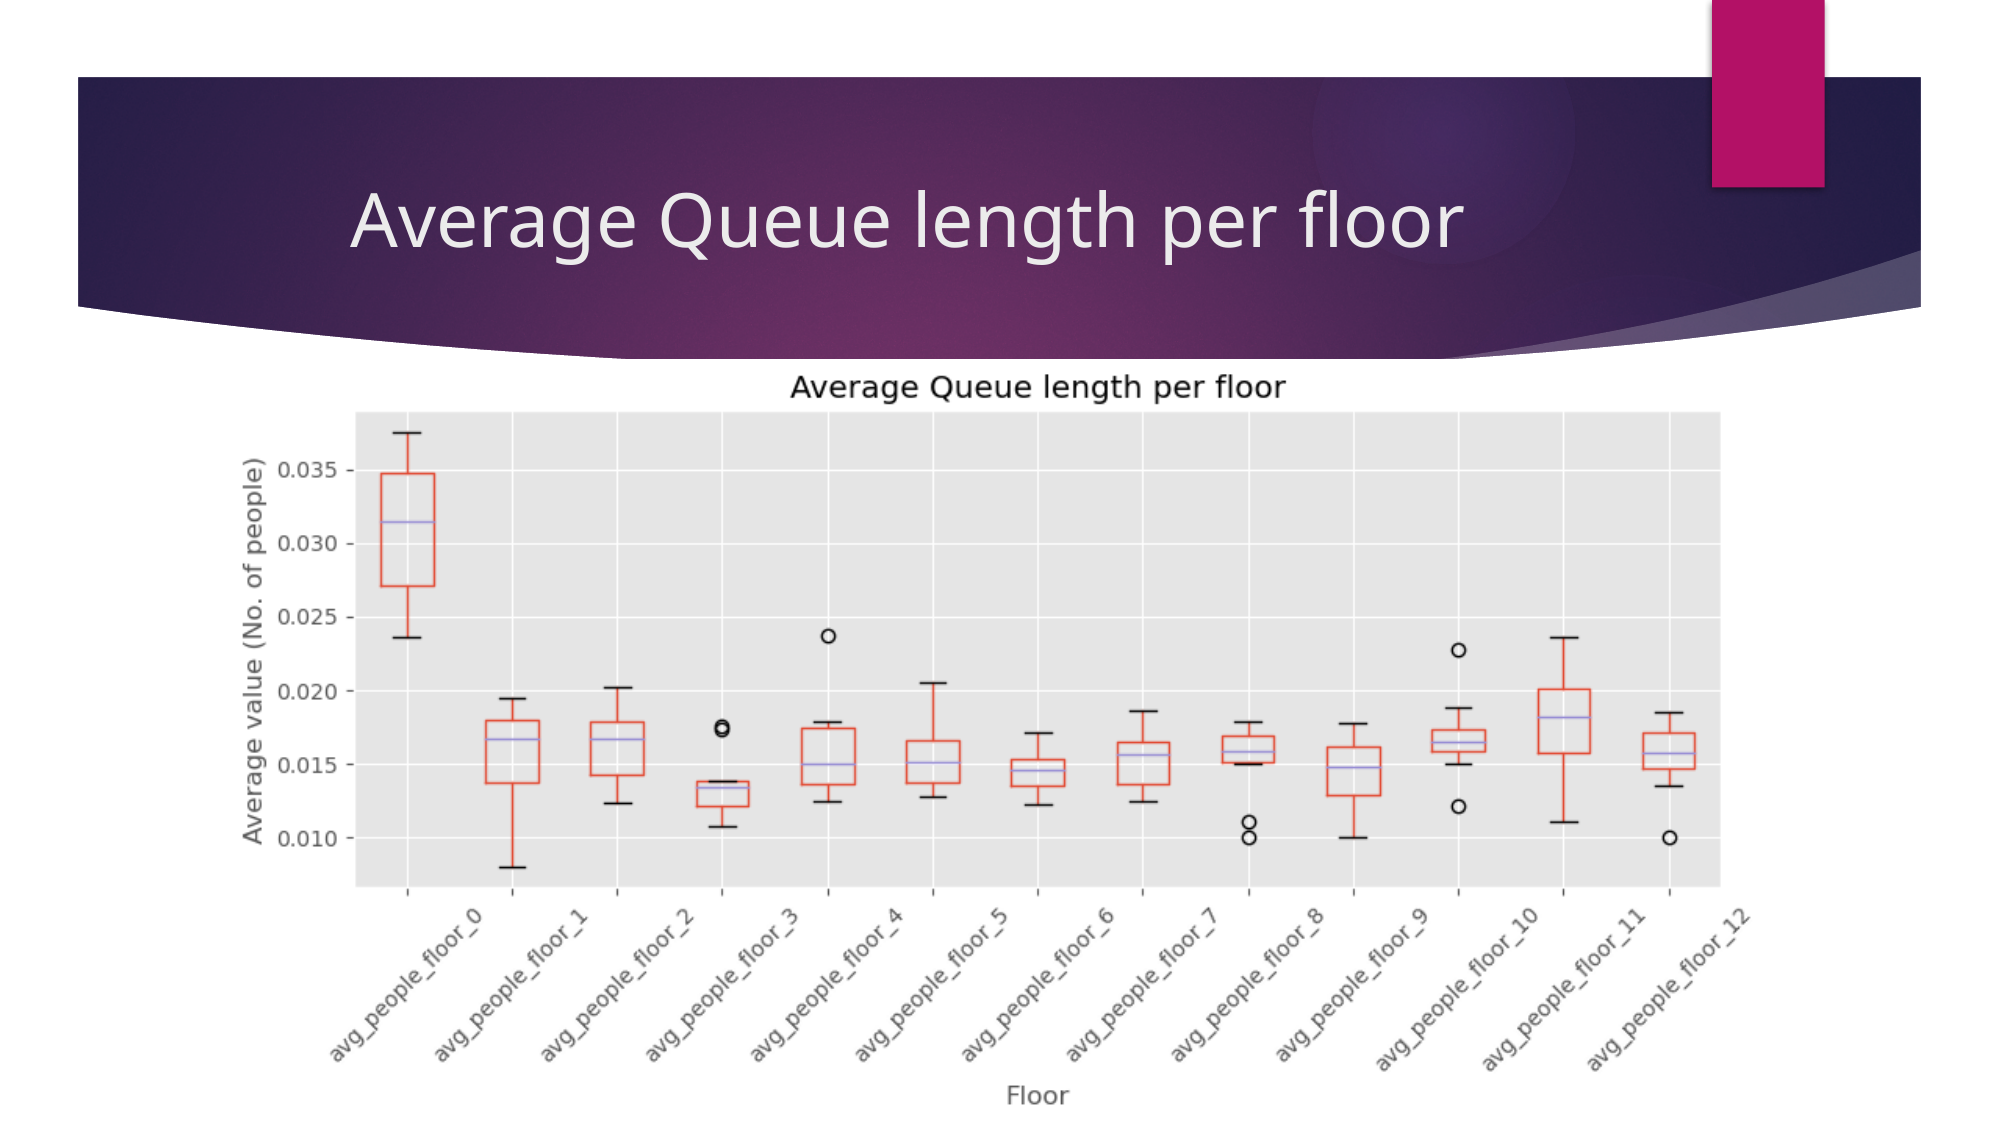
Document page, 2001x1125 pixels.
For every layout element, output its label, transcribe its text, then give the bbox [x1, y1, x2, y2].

picture [229, 359, 1771, 1125]
title Average Queue length per floor [189, 159, 1627, 276]
